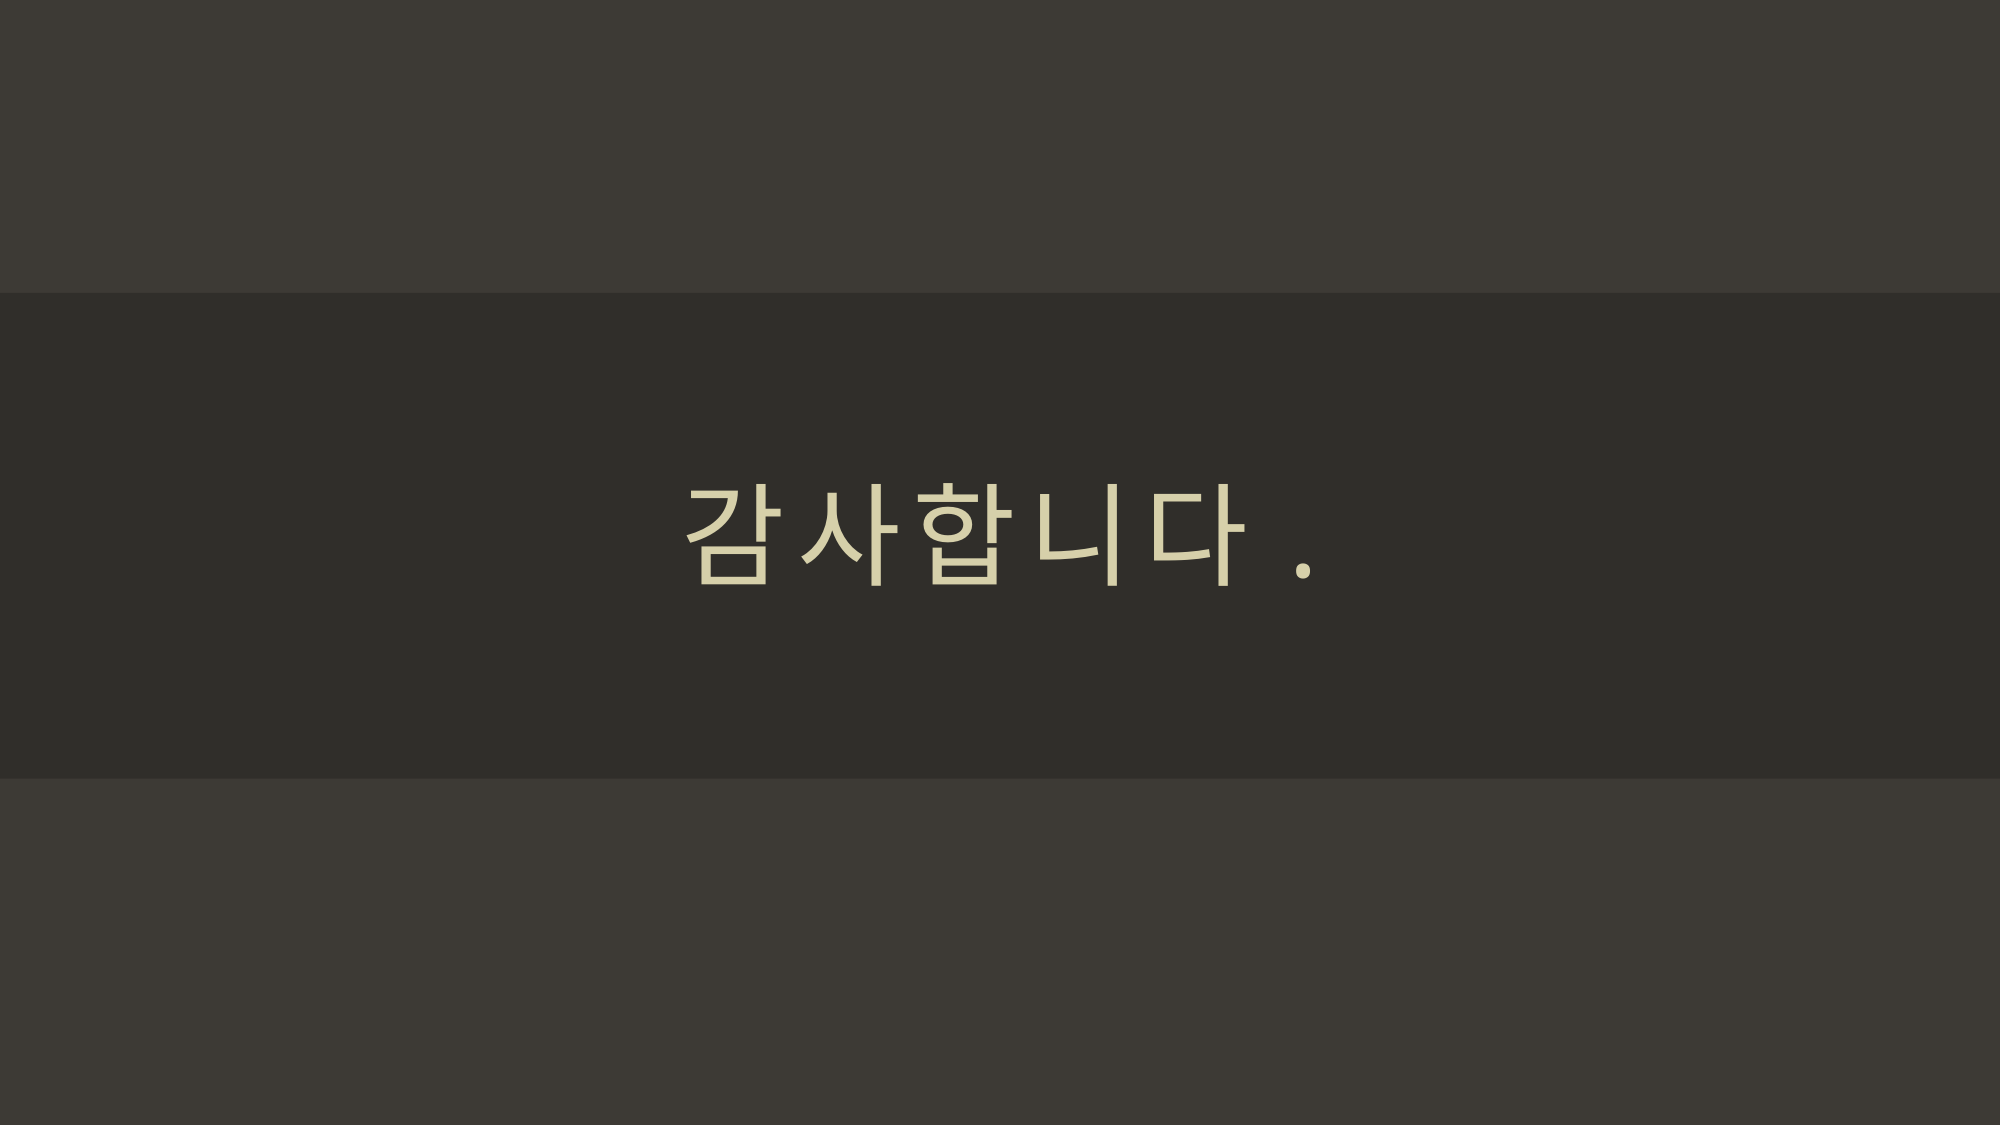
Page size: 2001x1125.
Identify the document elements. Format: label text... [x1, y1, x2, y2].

title 감사합니다. [137, 426, 1863, 645]
